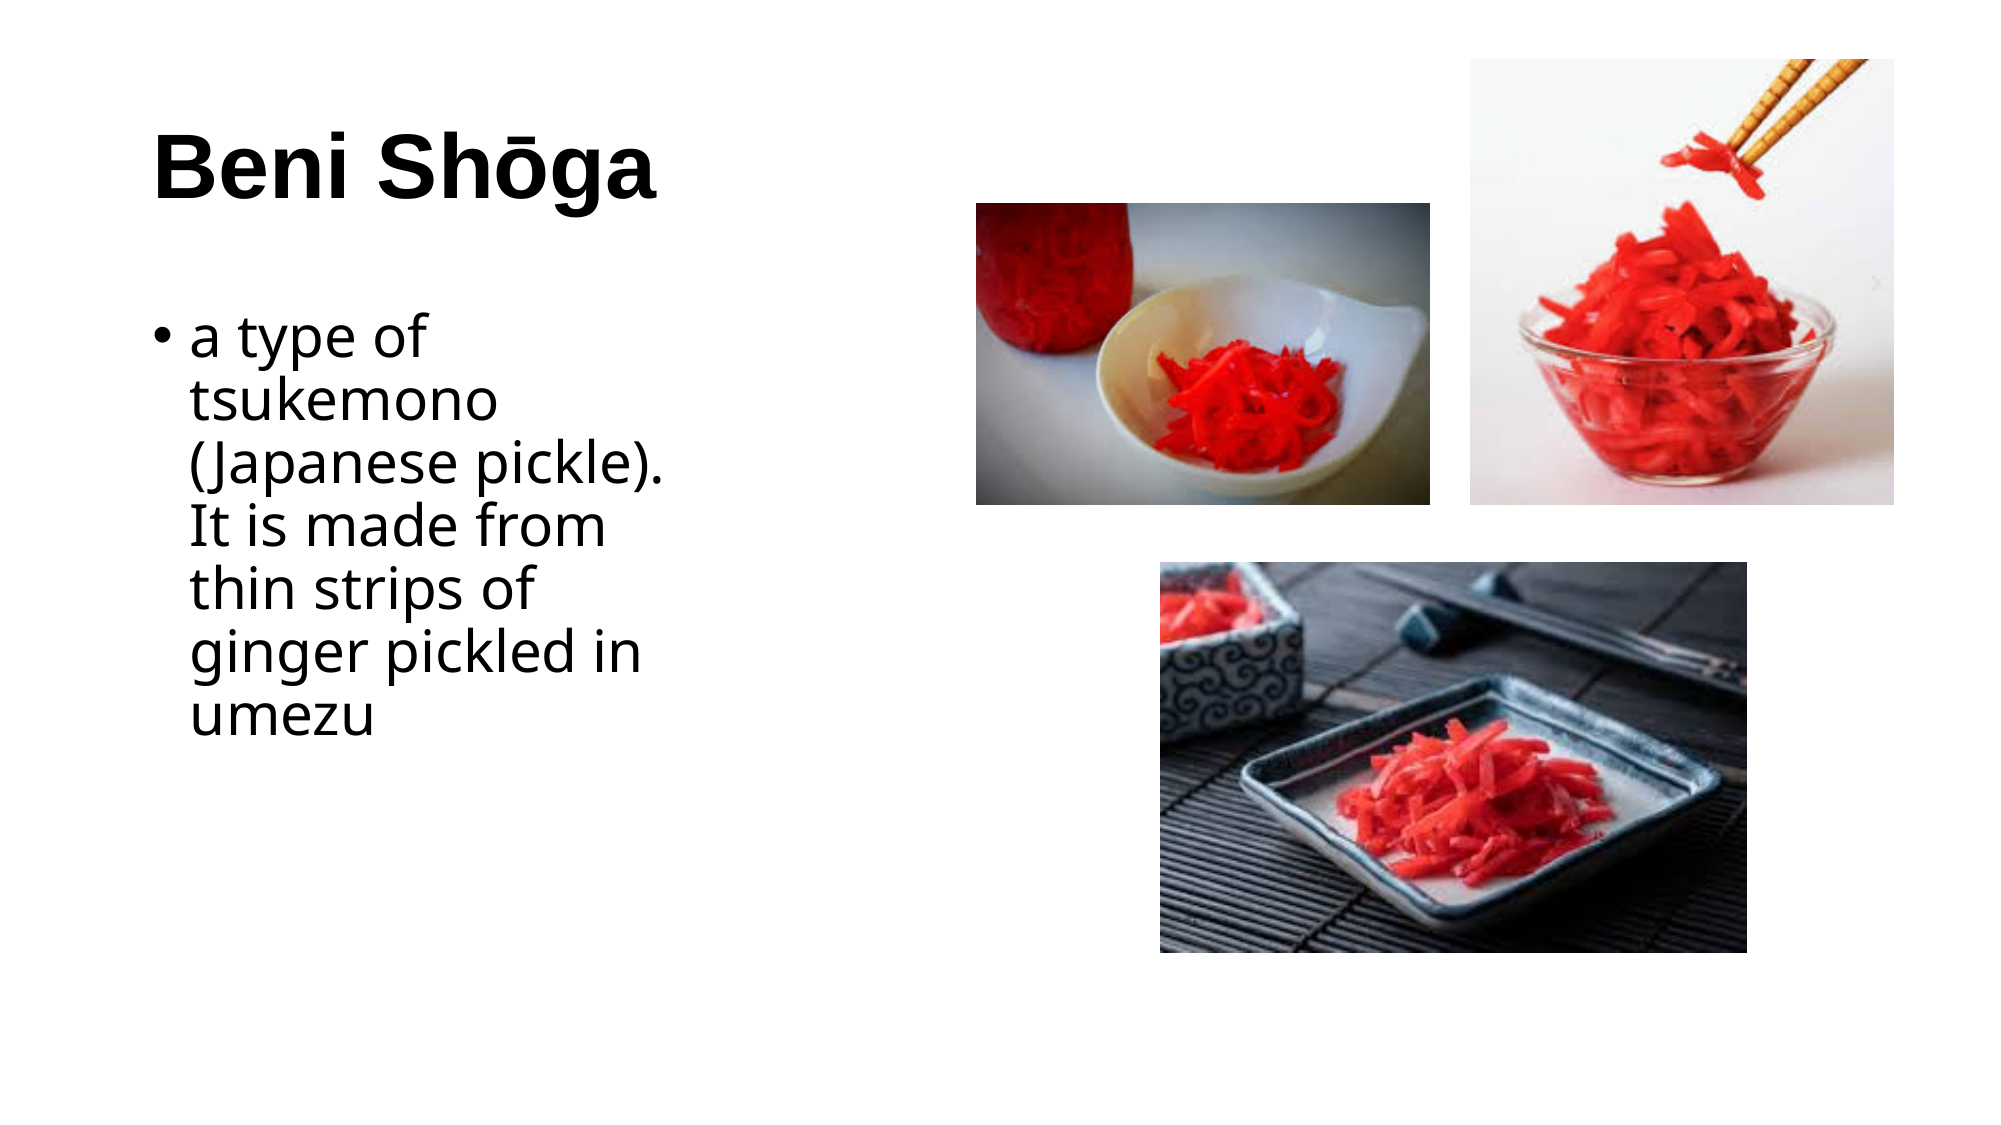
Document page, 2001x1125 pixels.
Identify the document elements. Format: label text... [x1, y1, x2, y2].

picture [1470, 59, 1894, 505]
picture [1160, 562, 1747, 953]
list a type of tsukemono (Japanese pickle). It is made from thin strips of ginger pickled in umezu [137, 299, 704, 1014]
title Beni Shōga [137, 59, 1470, 278]
picture [976, 203, 1430, 505]
